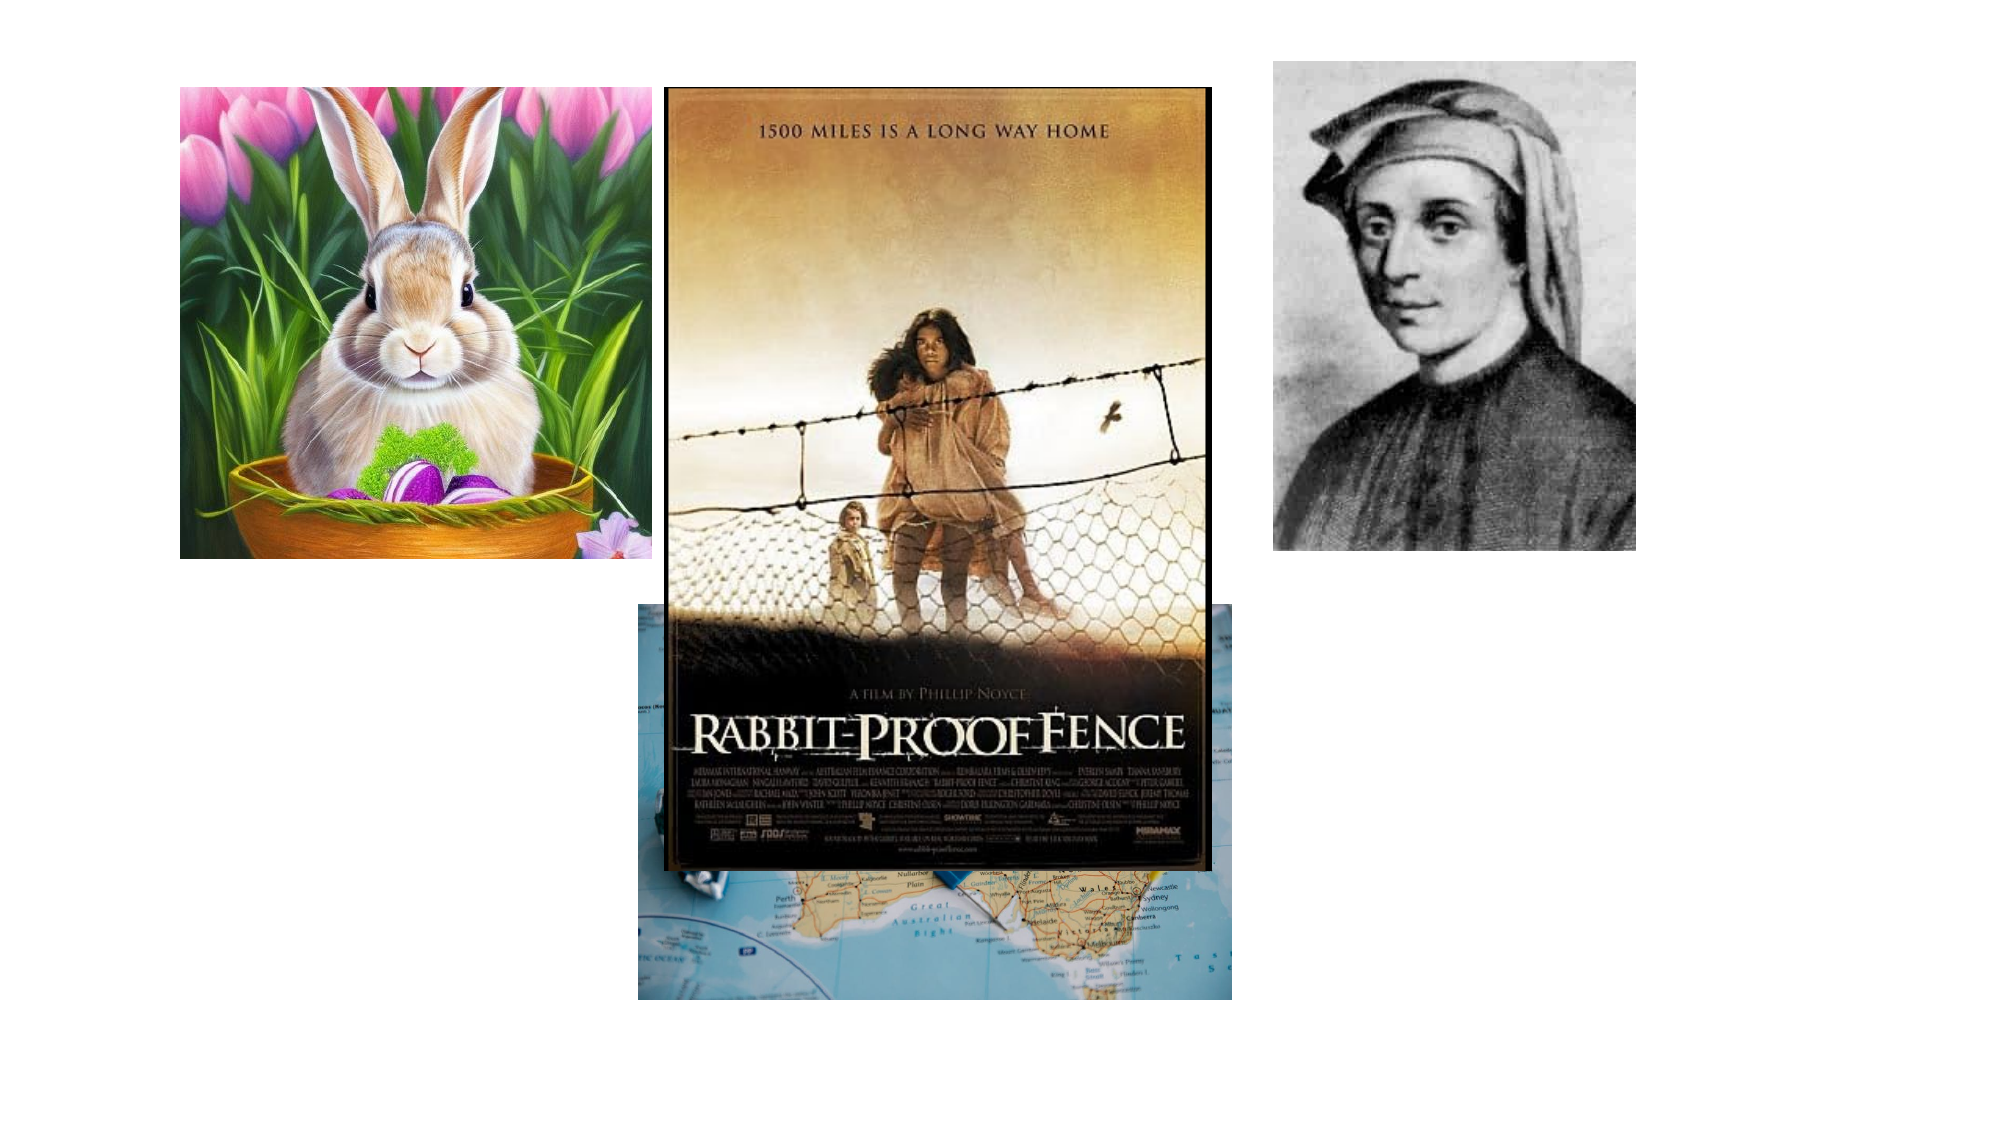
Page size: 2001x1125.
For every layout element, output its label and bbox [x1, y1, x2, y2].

picture [1273, 61, 1636, 551]
picture [180, 87, 652, 559]
picture [638, 87, 1232, 1000]
